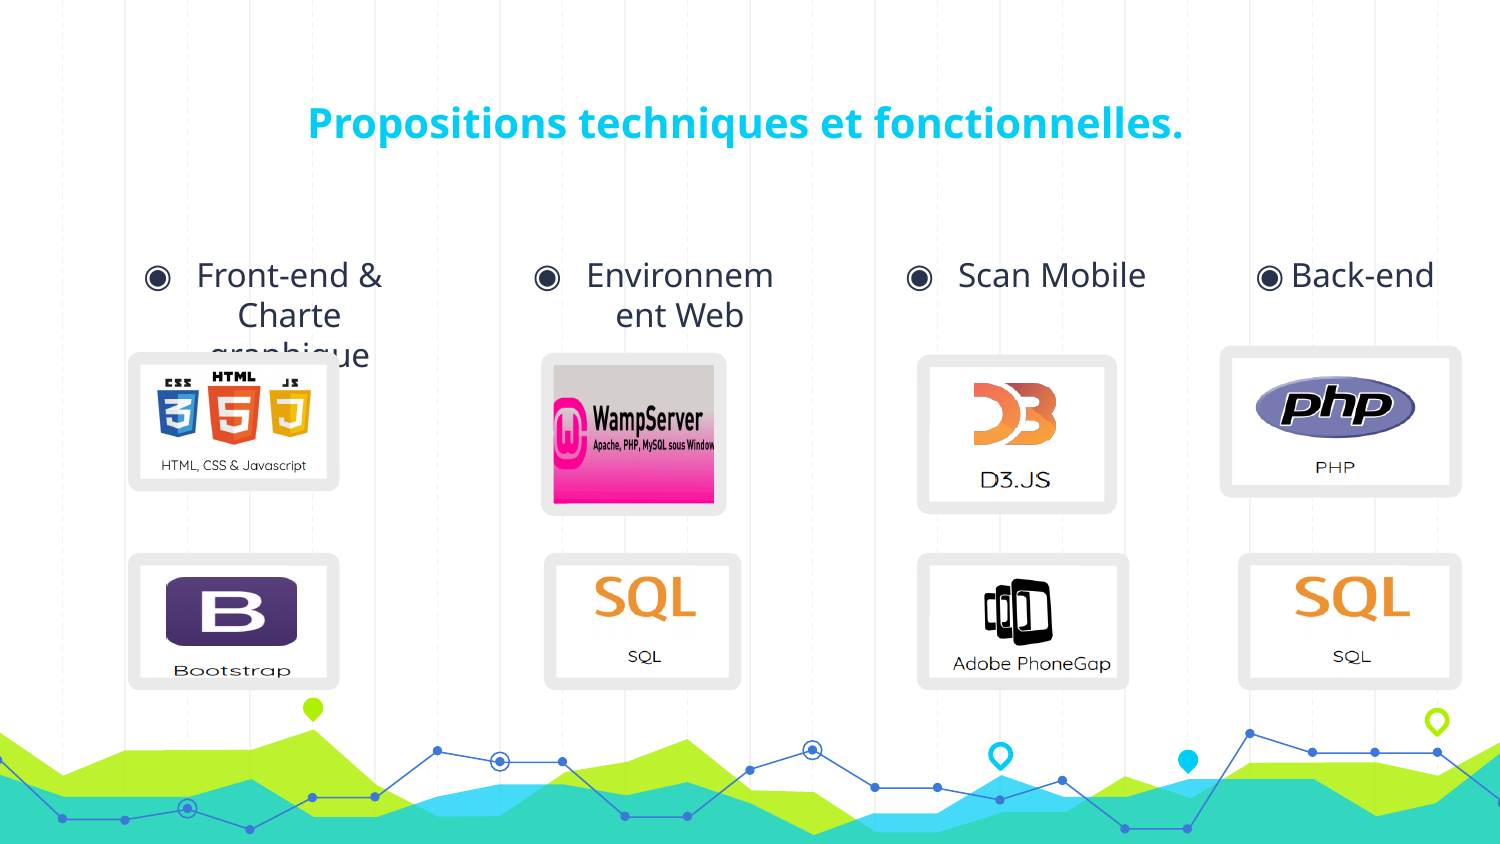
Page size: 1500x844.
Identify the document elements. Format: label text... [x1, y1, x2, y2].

text_box Back-end [1194, 239, 1497, 781]
title Propositions techniques et fonctionnelles. [171, 45, 1320, 163]
picture [133, 558, 334, 685]
picture [133, 358, 334, 486]
list Scan Mobile [865, 239, 1169, 781]
list Environnement Web [499, 239, 790, 781]
picture [923, 360, 1111, 509]
picture [1243, 558, 1456, 685]
list Front-end & Charte graphique [88, 239, 420, 781]
picture [1225, 351, 1456, 492]
picture [923, 558, 1124, 685]
picture [547, 358, 721, 510]
picture [549, 558, 736, 685]
